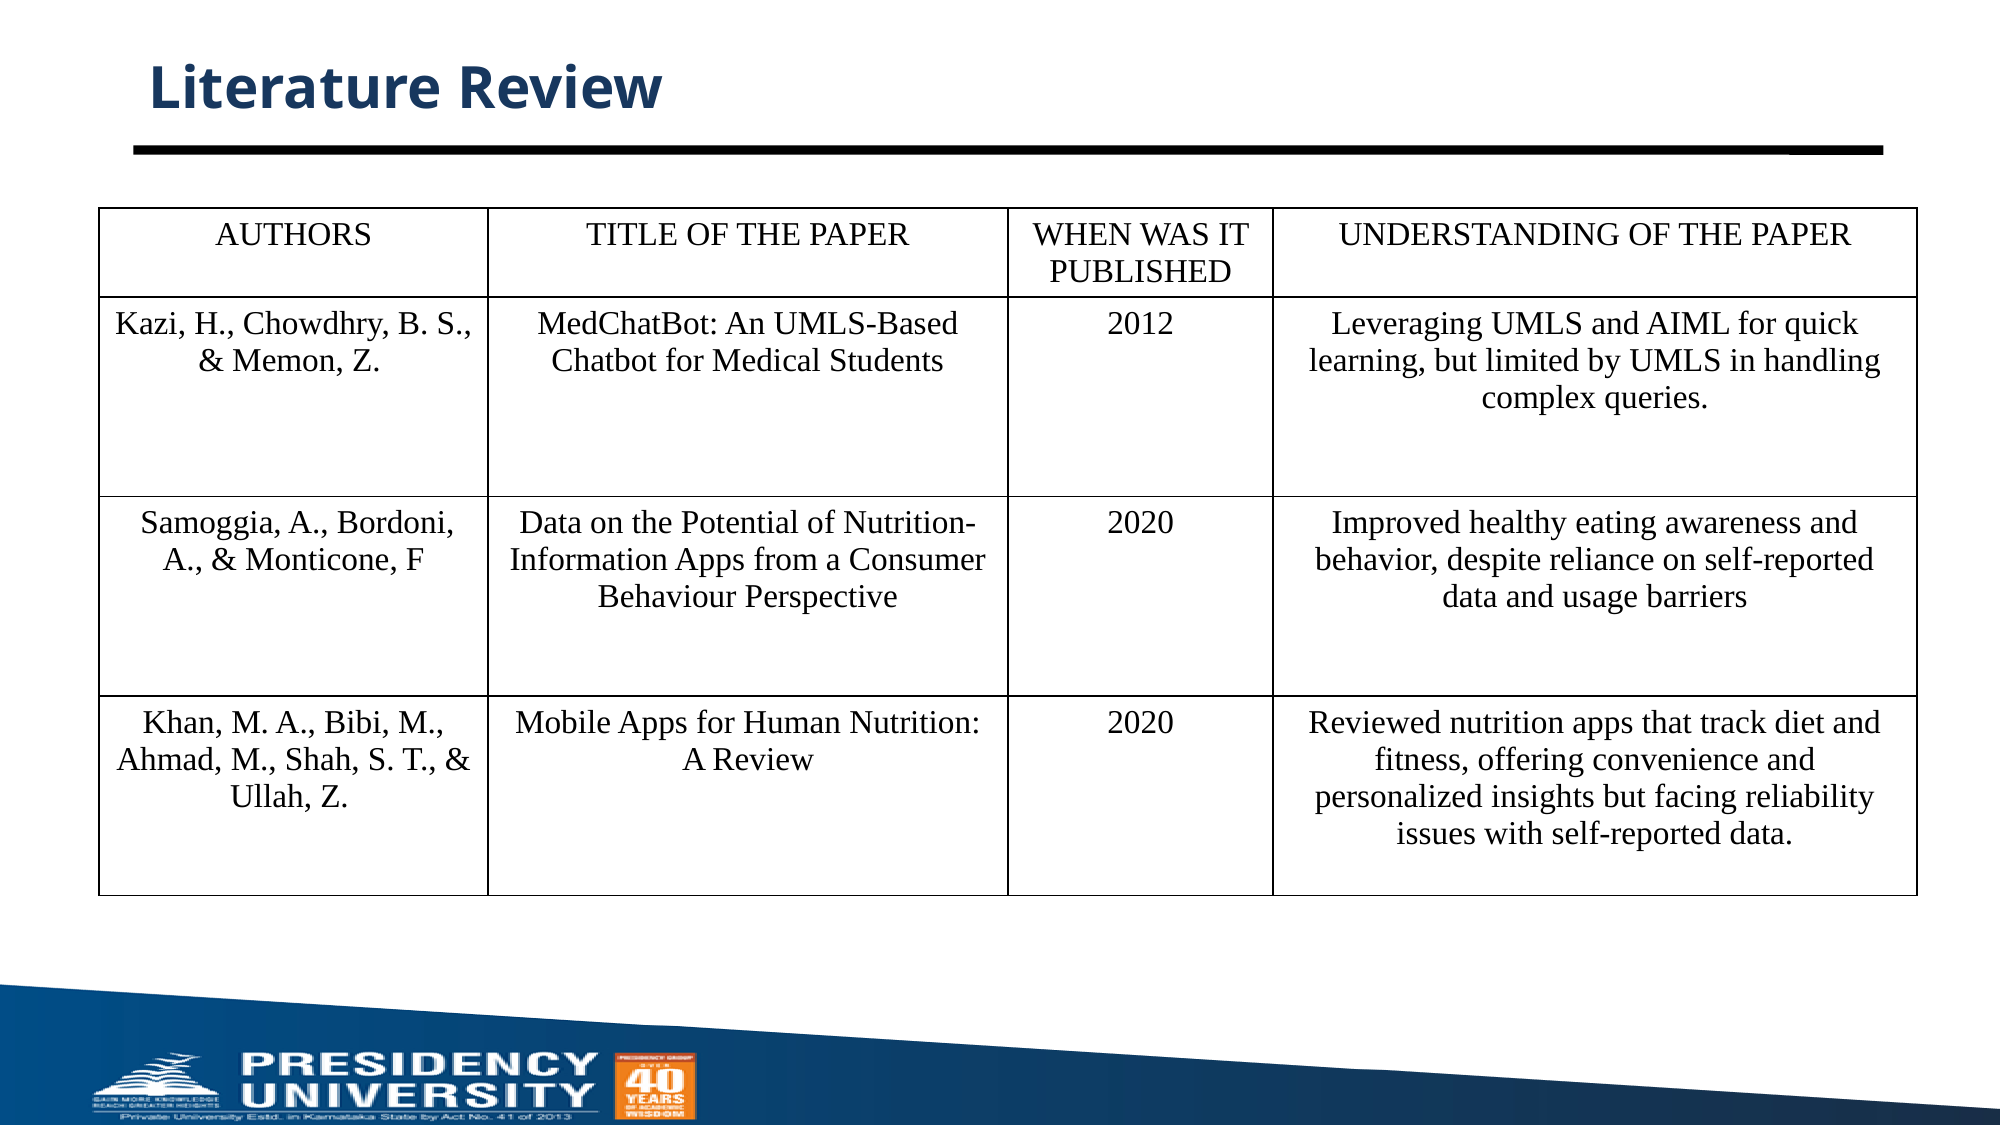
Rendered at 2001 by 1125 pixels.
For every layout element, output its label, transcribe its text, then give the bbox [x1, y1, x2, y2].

table_cell 2012 [1009, 298, 1272, 496]
table_cell 2020 [1009, 697, 1272, 895]
table_cell Khan, M. A., Bibi, M., Ahmad, M., Shah, S. T., & Ullah, Z. [100, 697, 487, 895]
table_cell 2020 [1009, 497, 1272, 695]
table_header AUTHORS [100, 209, 487, 296]
table_cell Leveraging UMLS and AIML for quick learning, but limited by UMLS in handling complex queries. [1274, 298, 1916, 496]
table_cell MedChatBot: An UMLS-Based Chatbot for Medical Students [489, 298, 1007, 496]
table_header TITLE OF THE PAPER [489, 209, 1007, 296]
table_header UNDERSTANDING OF THE PAPER [1274, 209, 1916, 296]
table_cell Reviewed nutrition apps that track diet and fitness, offering convenience and personalized insights but facing reliability issues with self-reported data. [1274, 697, 1916, 895]
table_header WHEN WAS IT PUBLISHED [1009, 209, 1272, 296]
table_cell Mobile Apps for Human Nutrition: A Review [489, 697, 1007, 895]
table_cell Improved healthy eating awareness and behavior, despite reliance on self-reported data and usage barriers [1274, 497, 1916, 695]
title Literature Review [133, 45, 1884, 125]
table_cell Data on the Potential of Nutrition-Information Apps from a Consumer Behaviour Perspective [489, 497, 1007, 695]
table_cell Samoggia, A., Bordoni, A., & Monticone, F [100, 497, 487, 695]
picture [0, 982, 2000, 1125]
table_cell Kazi, H., Chowdhry, B. S., & Memon, Z. [100, 298, 487, 496]
